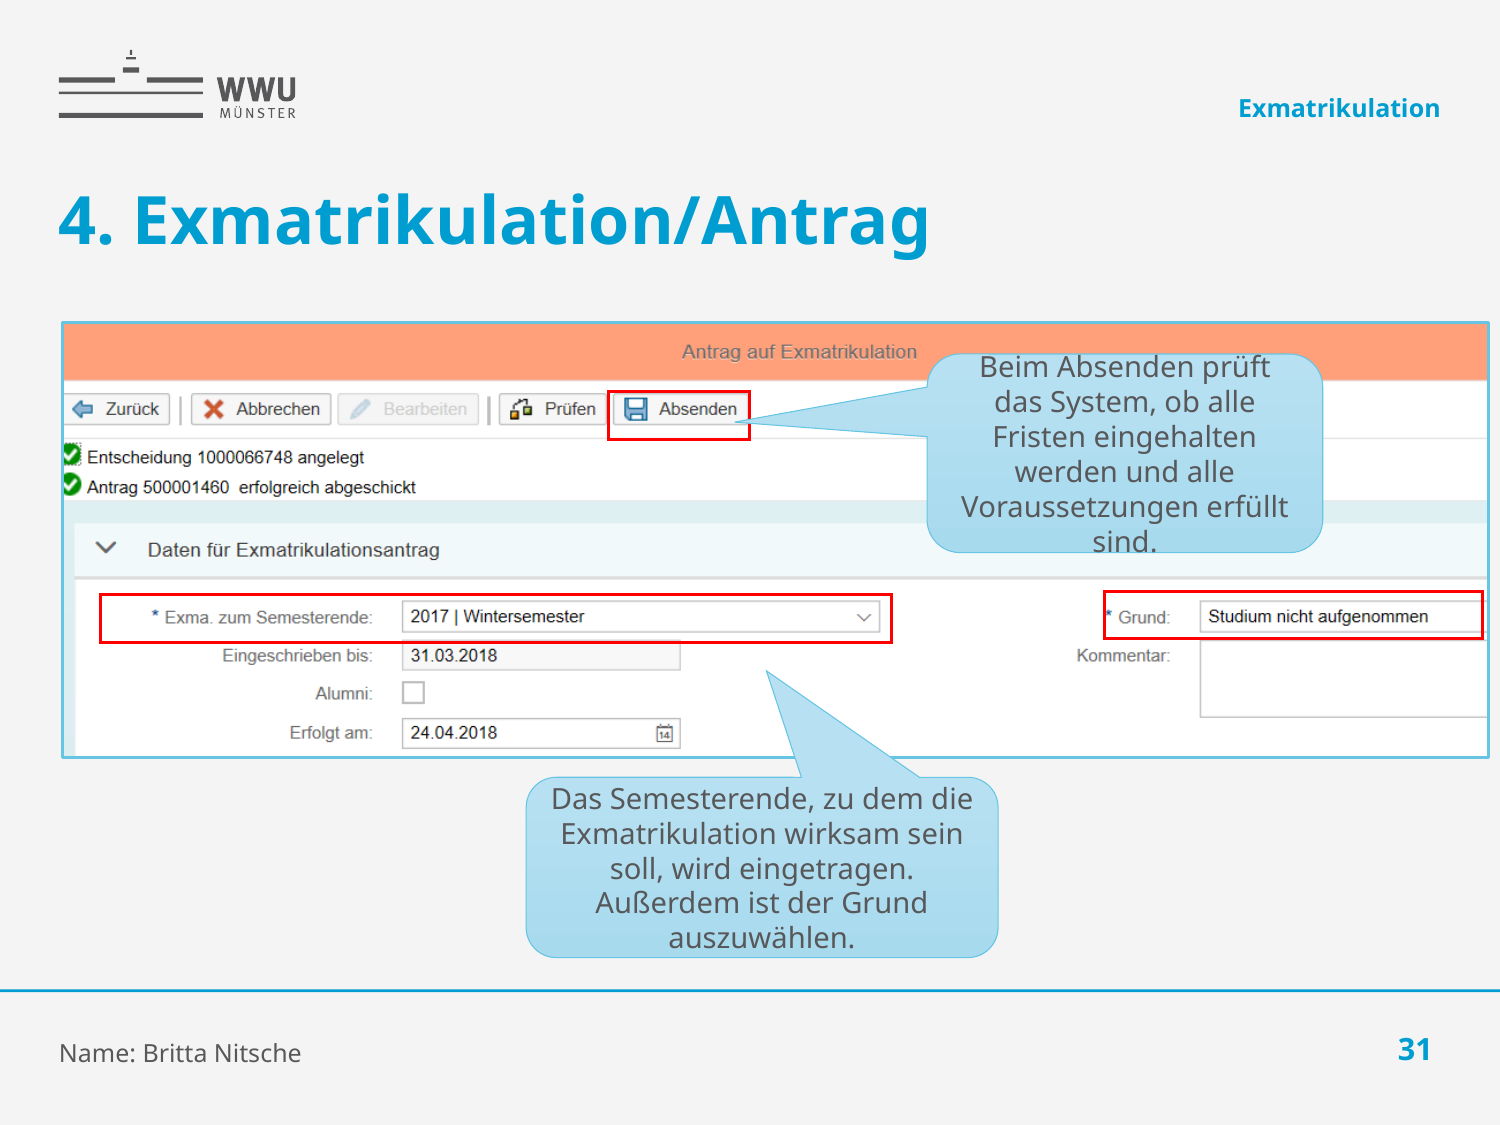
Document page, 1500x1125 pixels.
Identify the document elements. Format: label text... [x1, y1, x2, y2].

picture [63, 324, 1488, 756]
footer Name: Britta Nitsche [59, 1012, 910, 1072]
title 4. Exmatrikulation/Antrag [58, 177, 1441, 272]
text_box Das Semesterende, zu dem die Exmatrikulation wirksam sein soll, wird eingetragen. Außerdem ist der Grund auszuwählen. [525, 756, 999, 959]
slide_number 31 [1322, 1012, 1441, 1072]
slide_number Exmatrikulation [590, 63, 1442, 123]
